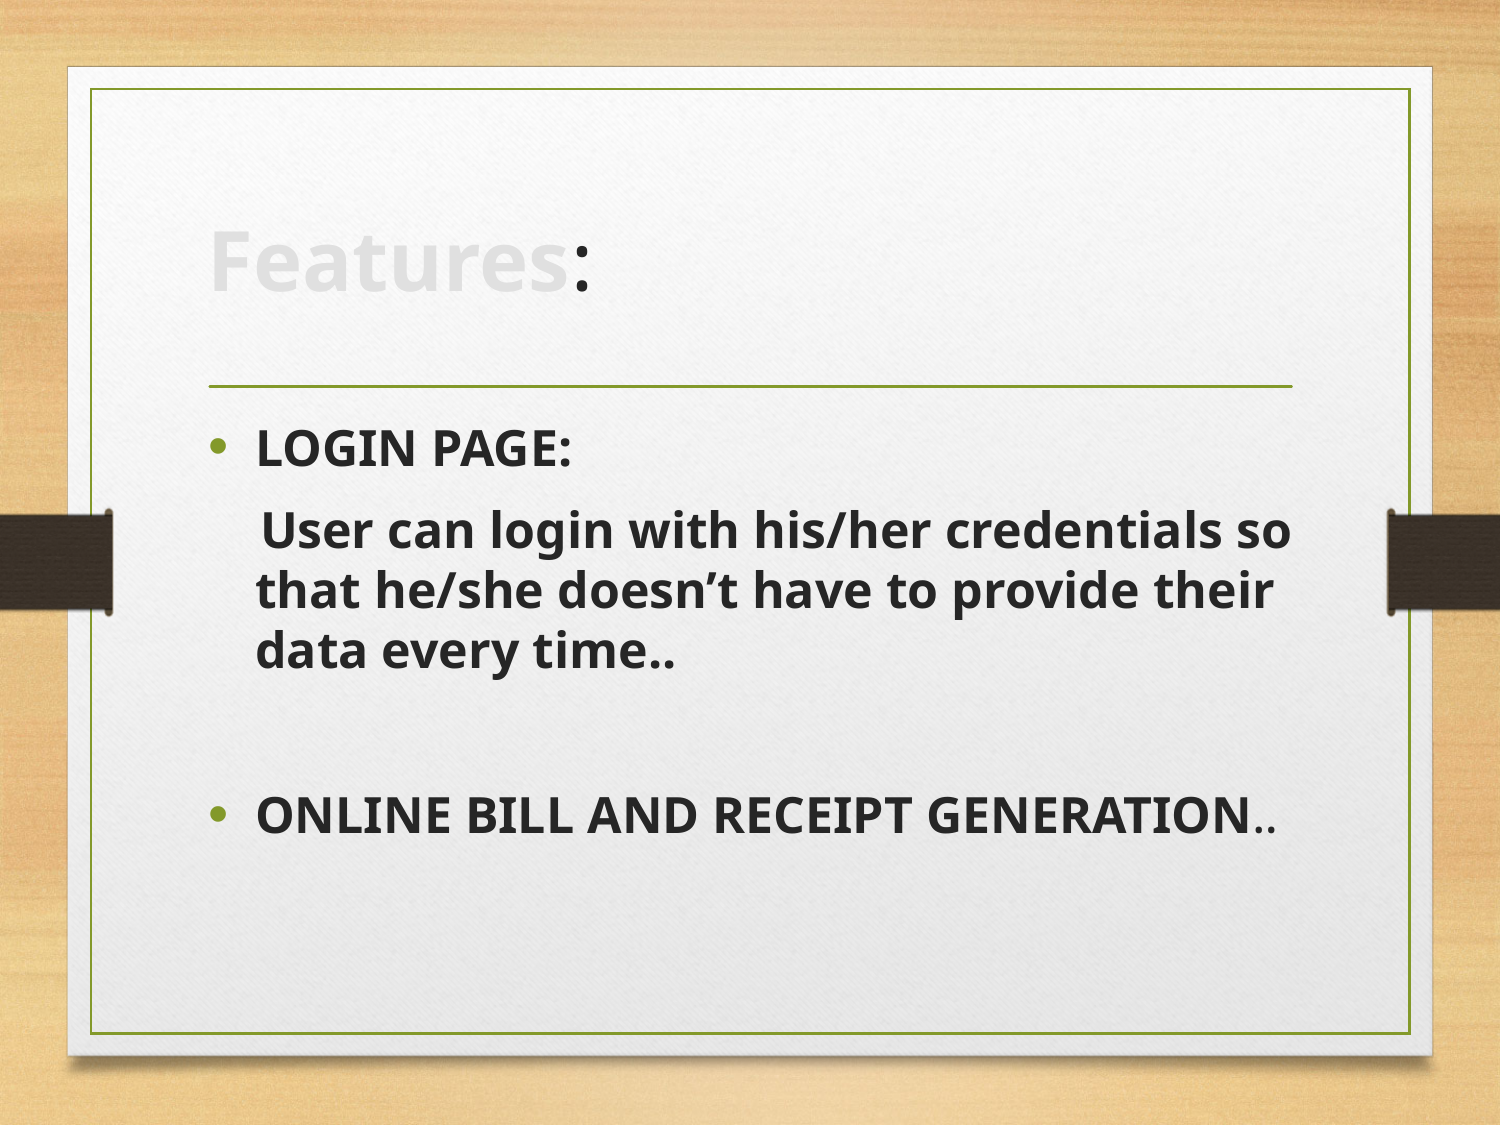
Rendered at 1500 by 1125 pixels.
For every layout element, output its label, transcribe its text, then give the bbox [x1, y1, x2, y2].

list LOGIN PAGE: User can login with his/her credentials so that he/she doesn’t have to provide their data every time.. ONLINE BILL AND RECEIPT GENERATION.. [193, 408, 1309, 974]
title Features: [192, 151, 1308, 366]
picture [0, 0, 1500, 1125]
